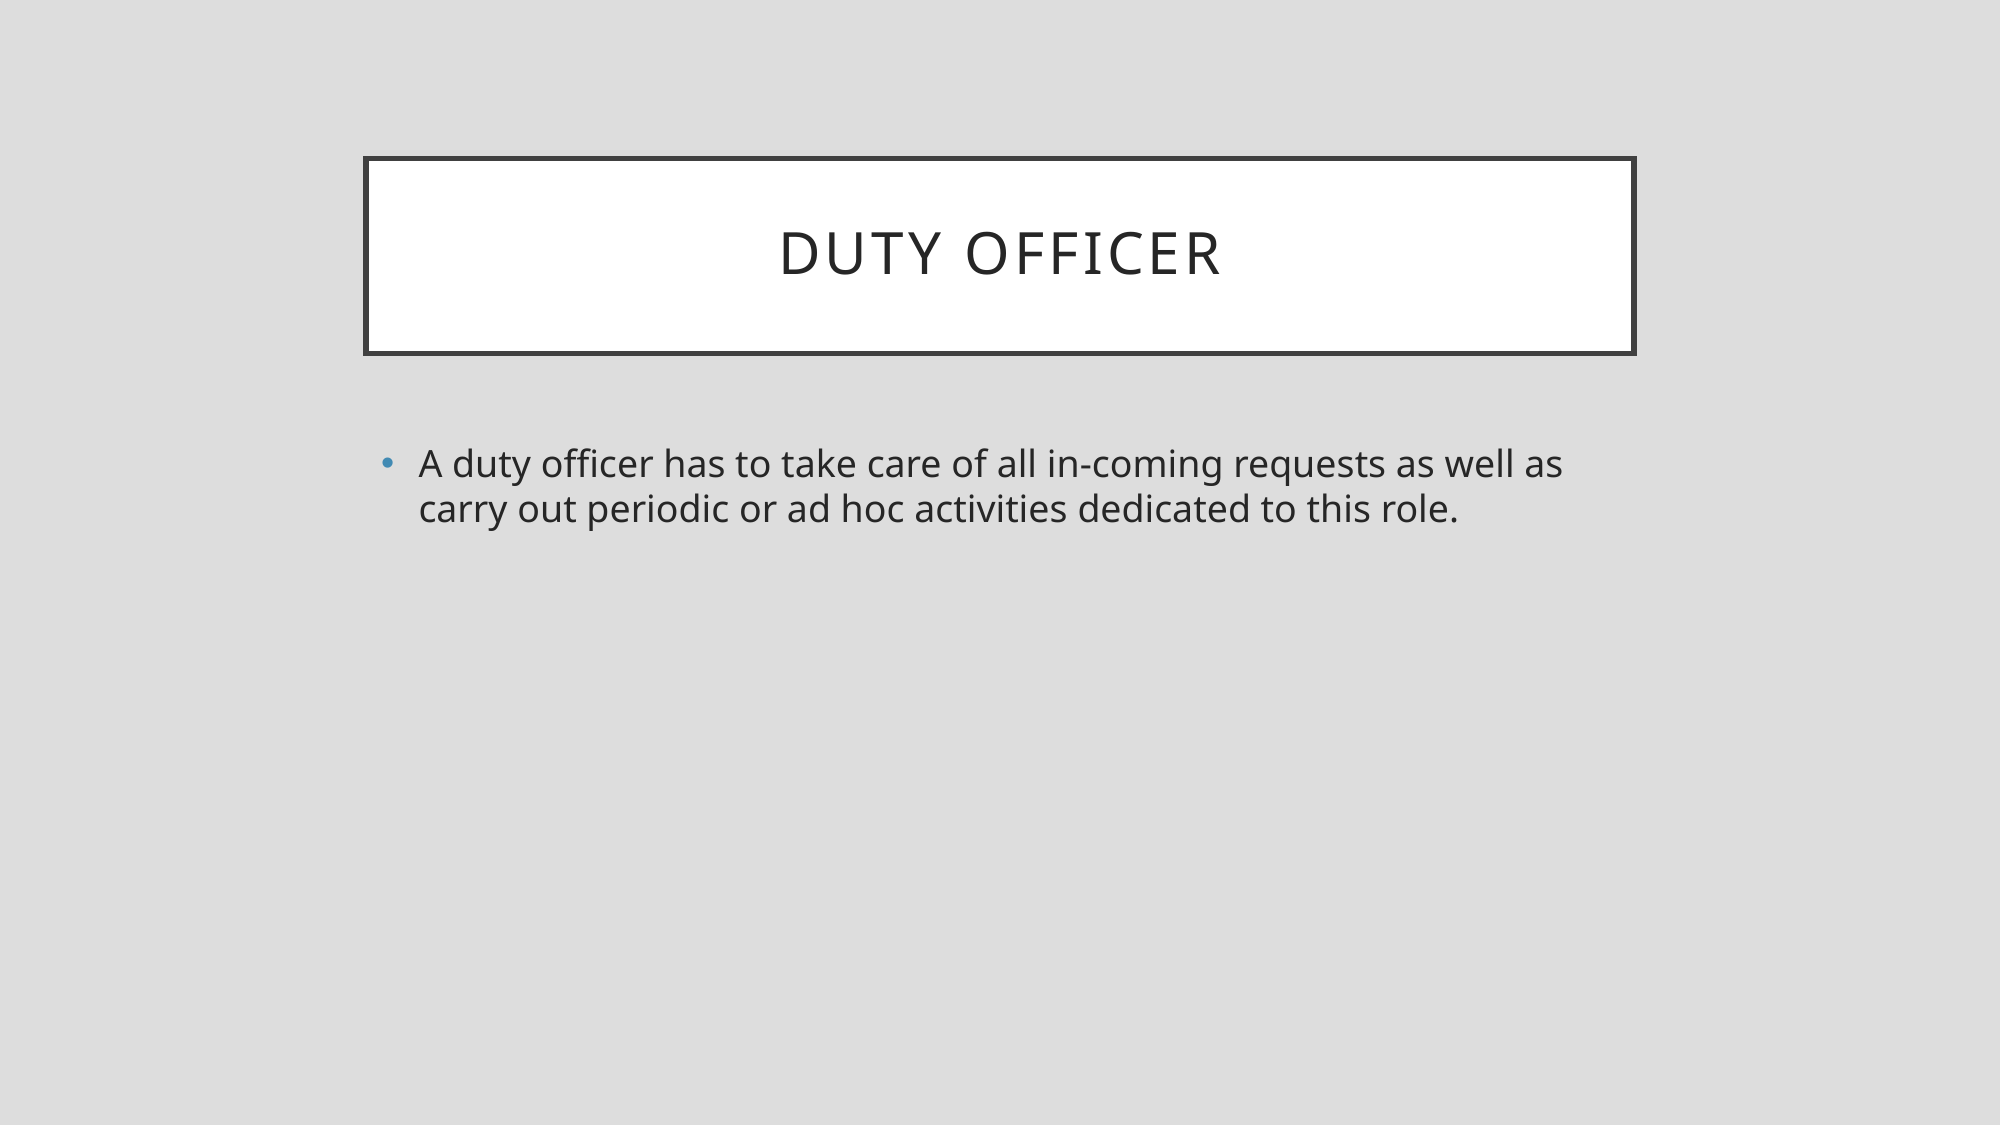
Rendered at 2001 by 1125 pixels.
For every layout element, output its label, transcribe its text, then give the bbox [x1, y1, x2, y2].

title Duty Officer [363, 156, 1637, 356]
list A duty officer has to take care of all in-coming requests as well as carry out periodic or ad hoc activities dedicated to this role. [366, 432, 1634, 942]
